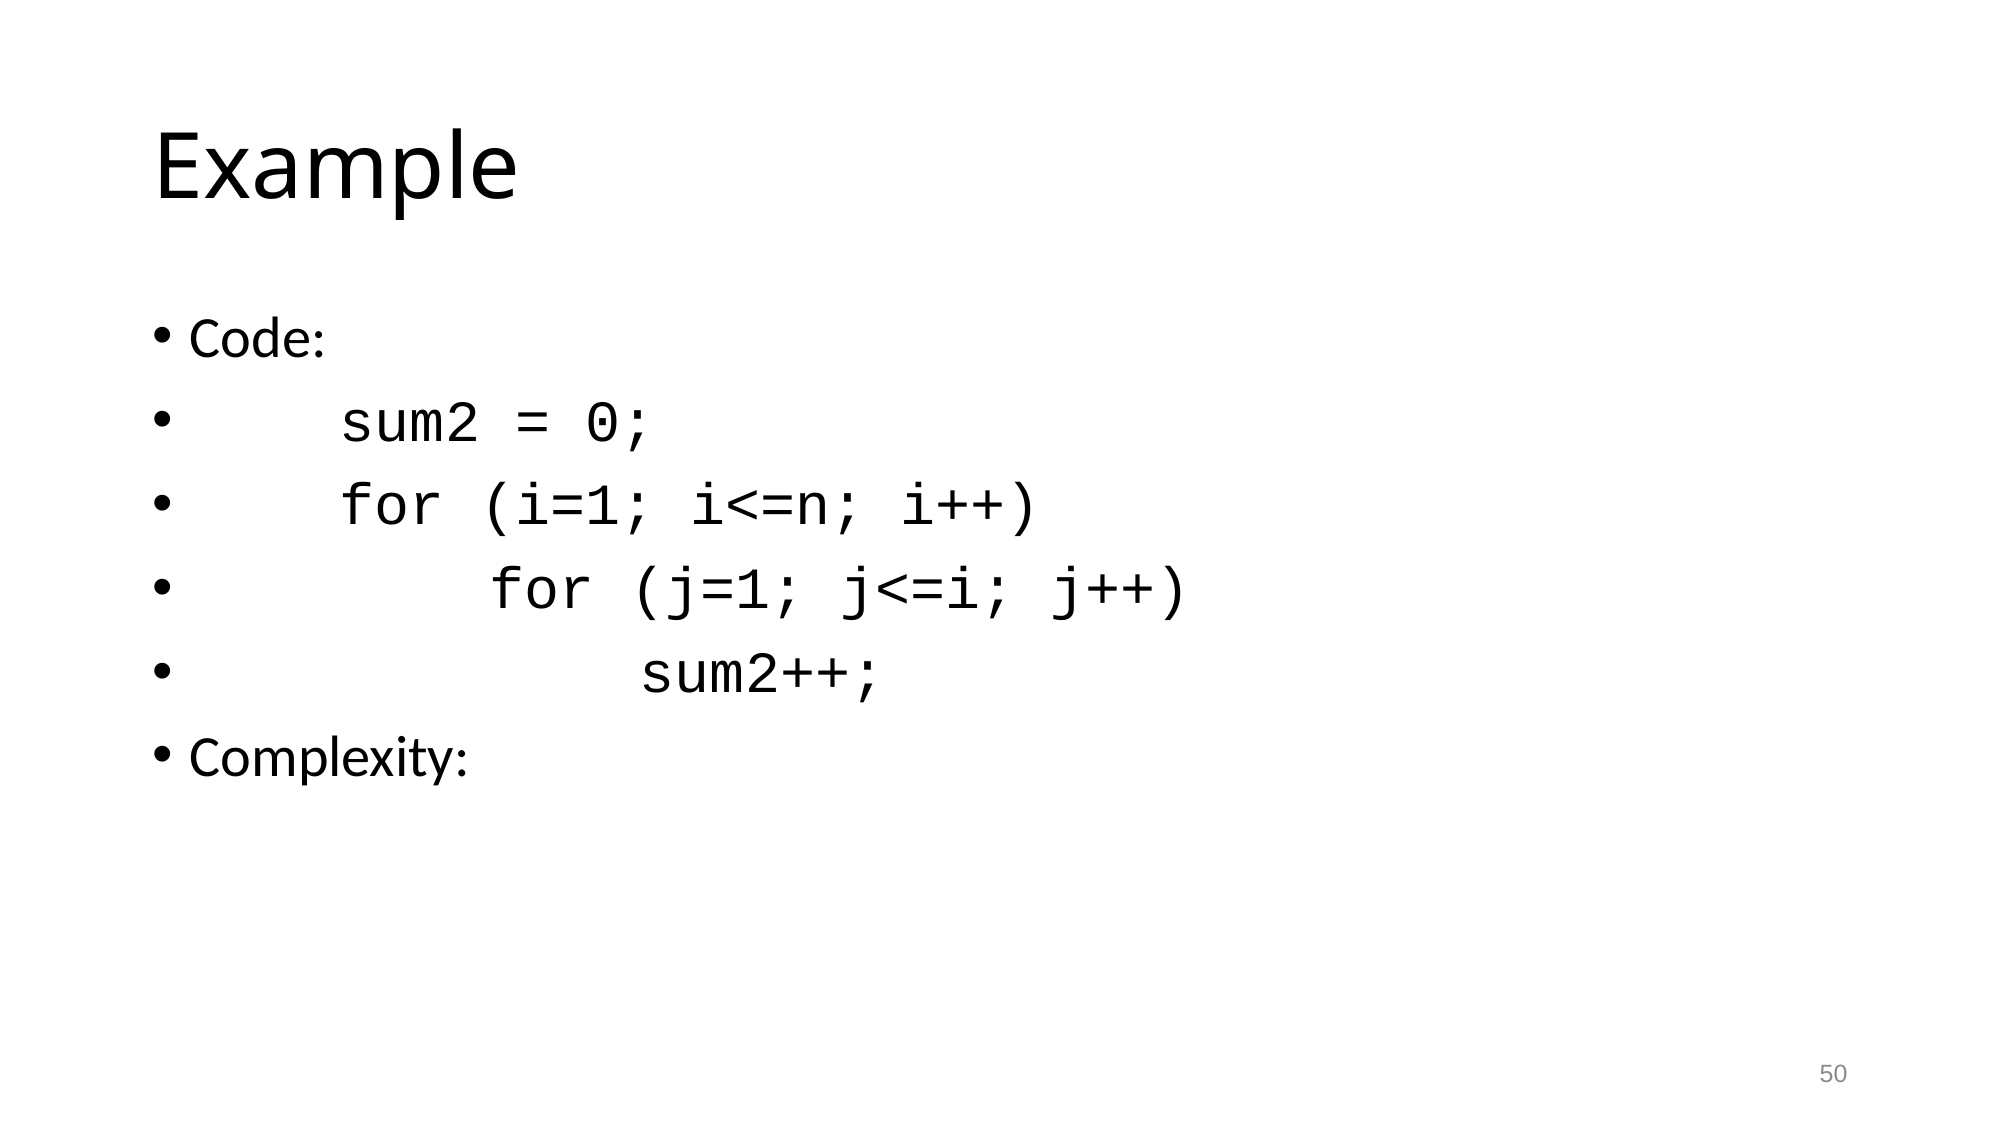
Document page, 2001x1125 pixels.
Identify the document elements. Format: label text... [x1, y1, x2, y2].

title Example [137, 59, 1863, 278]
list Code: sum2 = 0; for (i=1; i<=n; i++) for (j=1; j<=i; j++) sum2++; Complexity: [137, 299, 1863, 1014]
slide_number 50 [1412, 1042, 1863, 1103]
